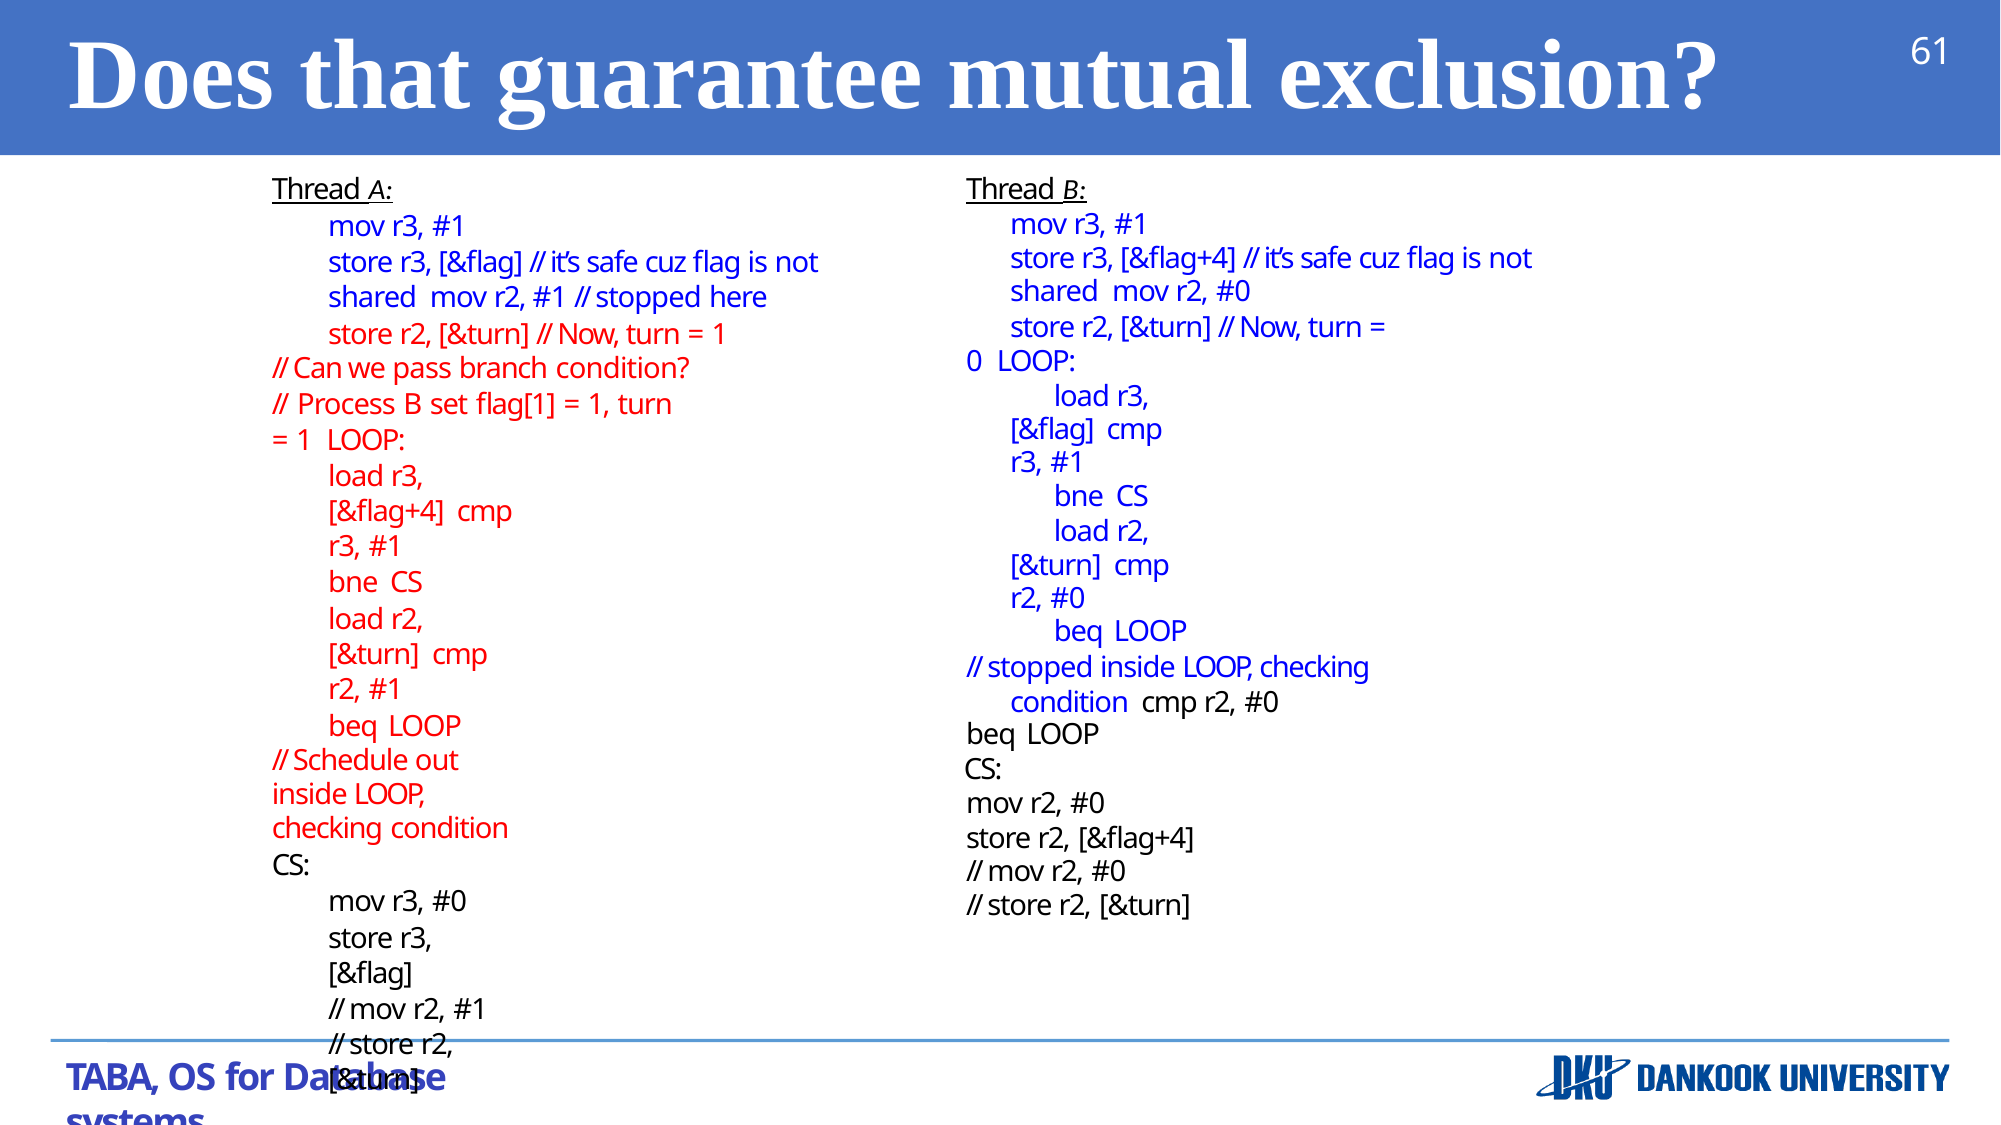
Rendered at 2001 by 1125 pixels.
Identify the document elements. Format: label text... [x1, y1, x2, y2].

text_box 61 [1907, 24, 1956, 72]
footer TABA, OS for Database systems [63, 1052, 550, 1125]
text_box Thread A: mov r3, #1 store r3, [&flag] // it’s safe cuz flag is not shared mov r2, #1 // stopped here store r2, [&turn] // Now, turn = 1 // Can we pass branch condition? // Process B set flag[1] = 1, turn = 1 LOOP: load r3, [&flag+4] cmp r3, #1 bne CS load r2, [&turn] cmp r2, #1 beq LOOP // Schedule out inside LOOP, checking condition CS: mov r3, #0 store r3, [&flag] // mov r2, #1 // store r2, [&turn] [269, 165, 897, 1096]
title Does that guarantee mutual exclusion? [66, 6, 1727, 197]
picture [1536, 1055, 1950, 1100]
text_box Thread B: mov r3, #1 store r3, [&flag+4] // it’s safe cuz flag is not shared mov r2, #0 store r2, [&turn] // Now, turn = 0 LOOP: load r3, [&flag] cmp r3, #1 bne CS load r2, [&turn] cmp r2, #0 beq LOOP // stopped inside LOOP, checking condition cmp r2, #0 beq LOOP CS: mov r2, #0 store r2, [&flag+4] // mov r2, #0 // store r2, [&turn] [964, 168, 1608, 922]
